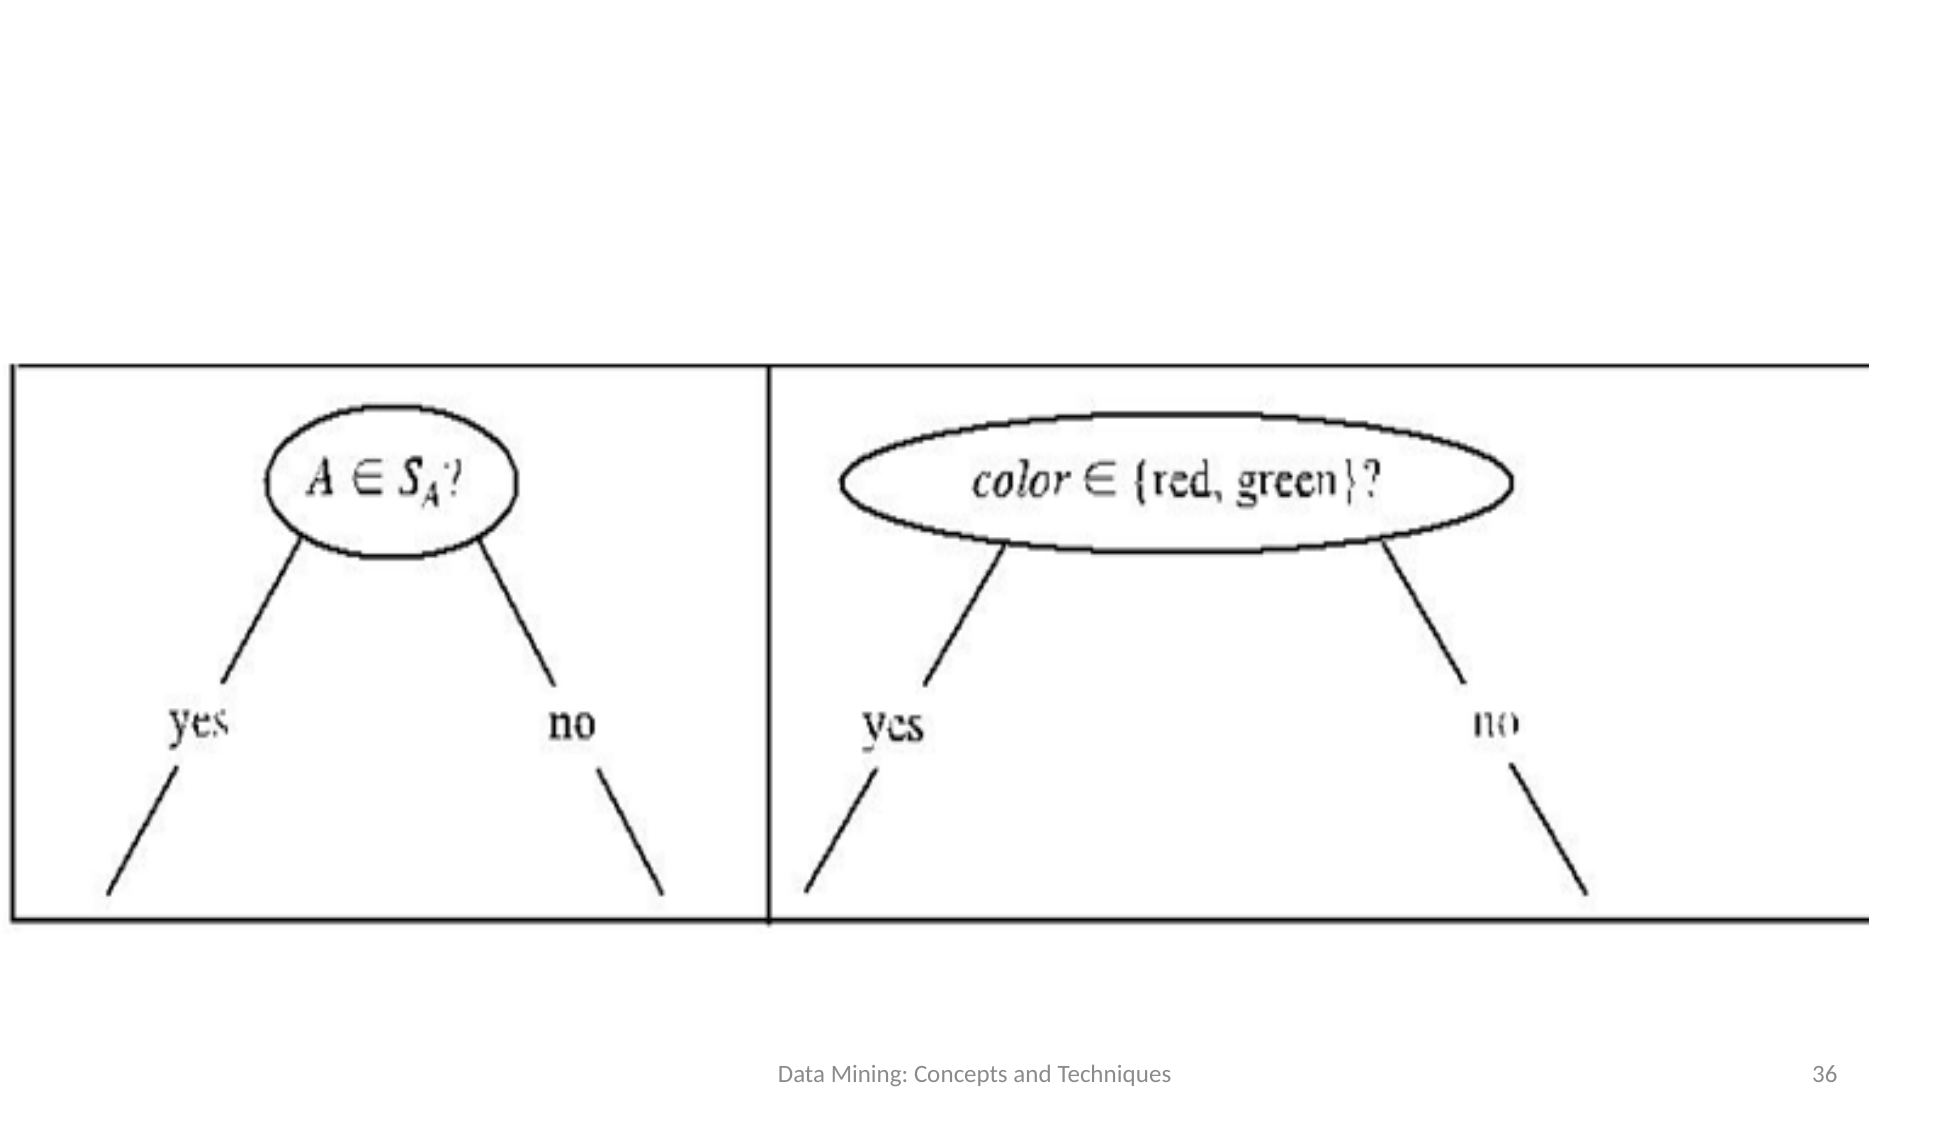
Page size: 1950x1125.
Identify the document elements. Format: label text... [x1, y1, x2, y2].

footer Data Mining: Concepts and Techniques [666, 1042, 1284, 1103]
slide_number 36 [1397, 1042, 1853, 1103]
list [0, 362, 1869, 938]
